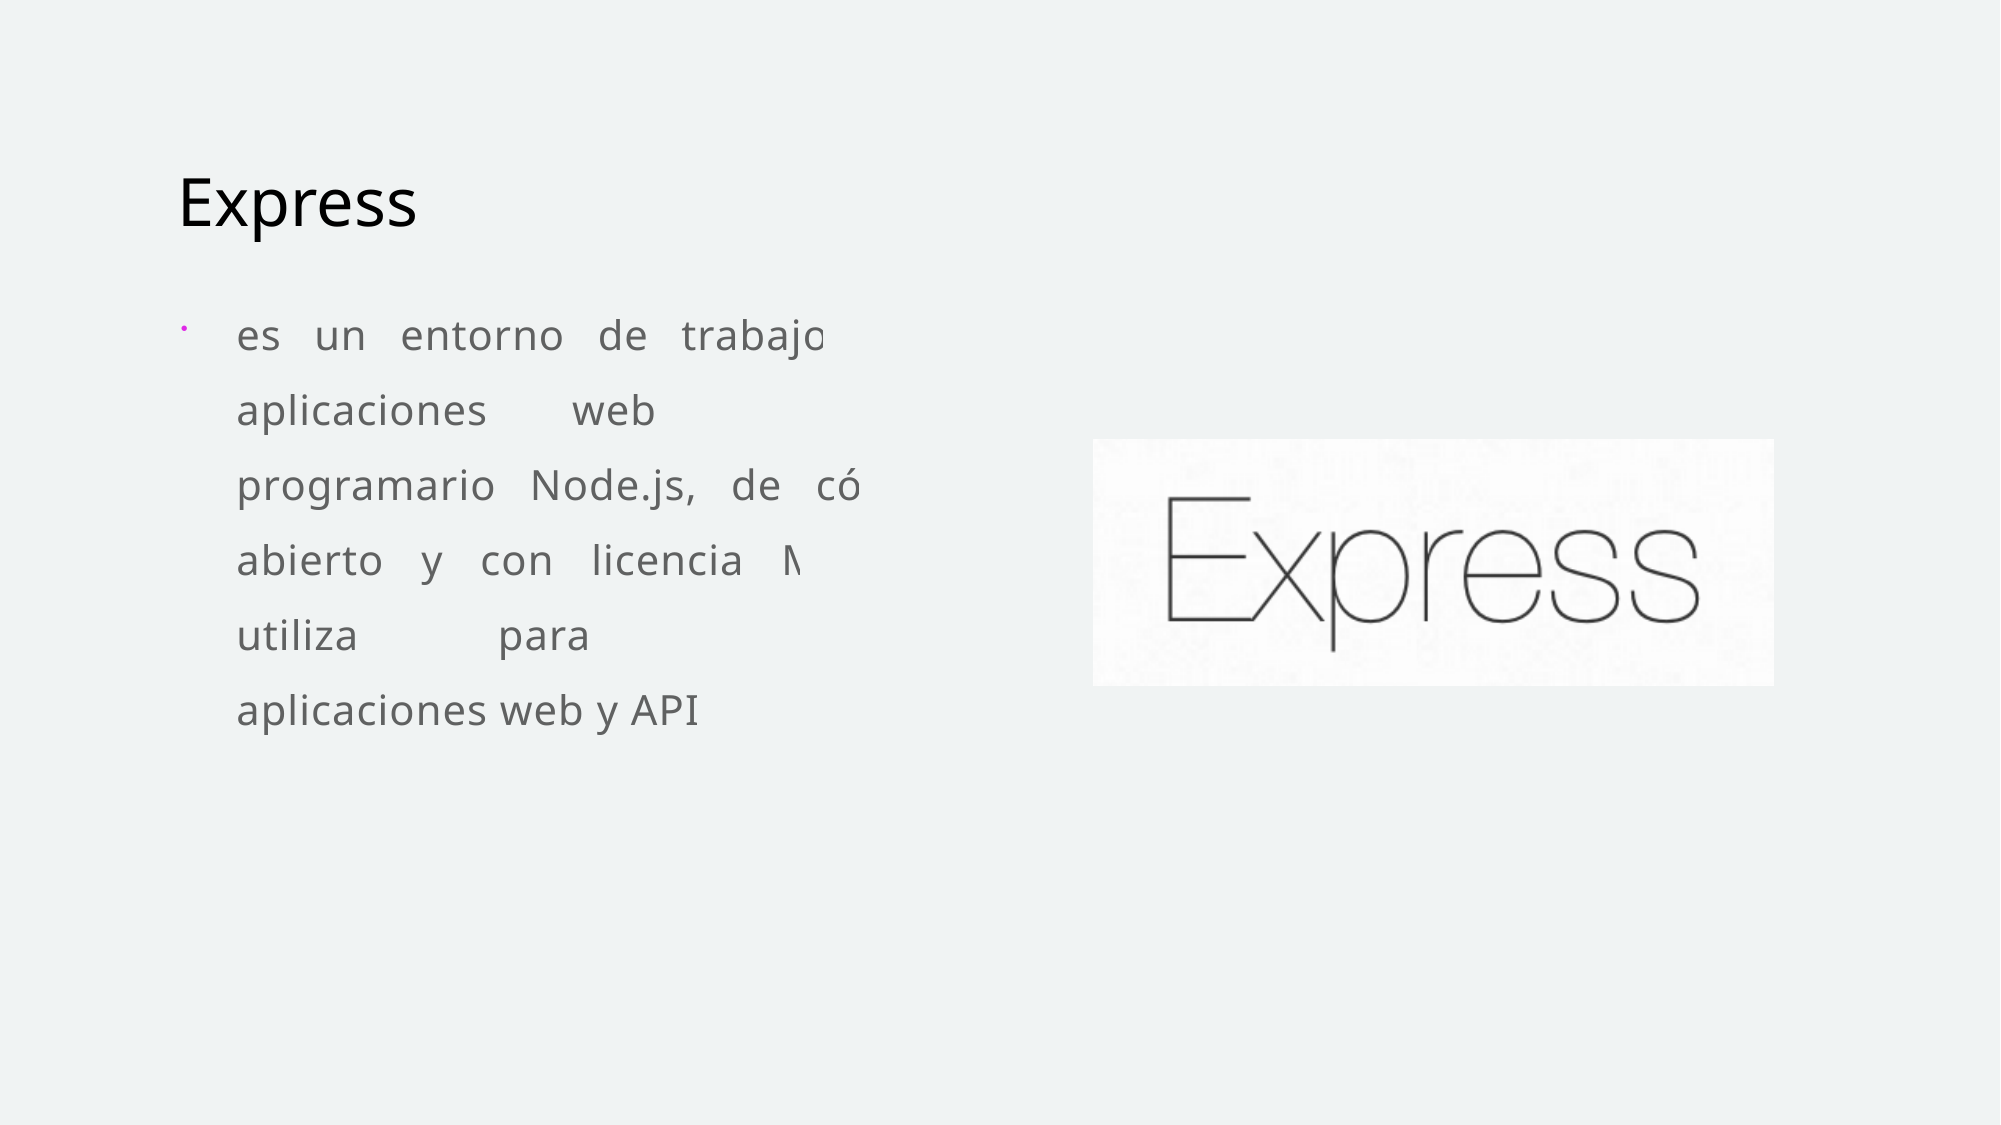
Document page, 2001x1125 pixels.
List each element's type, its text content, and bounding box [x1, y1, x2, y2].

list es un entorno de trabajo para aplicaciones web para el programario Node.js, de código abierto y con licencia MIT. Se utiliza para desarrollar aplicaciones web y APIs [162, 276, 971, 948]
picture [1093, 439, 1774, 686]
title Express [162, 64, 1838, 248]
